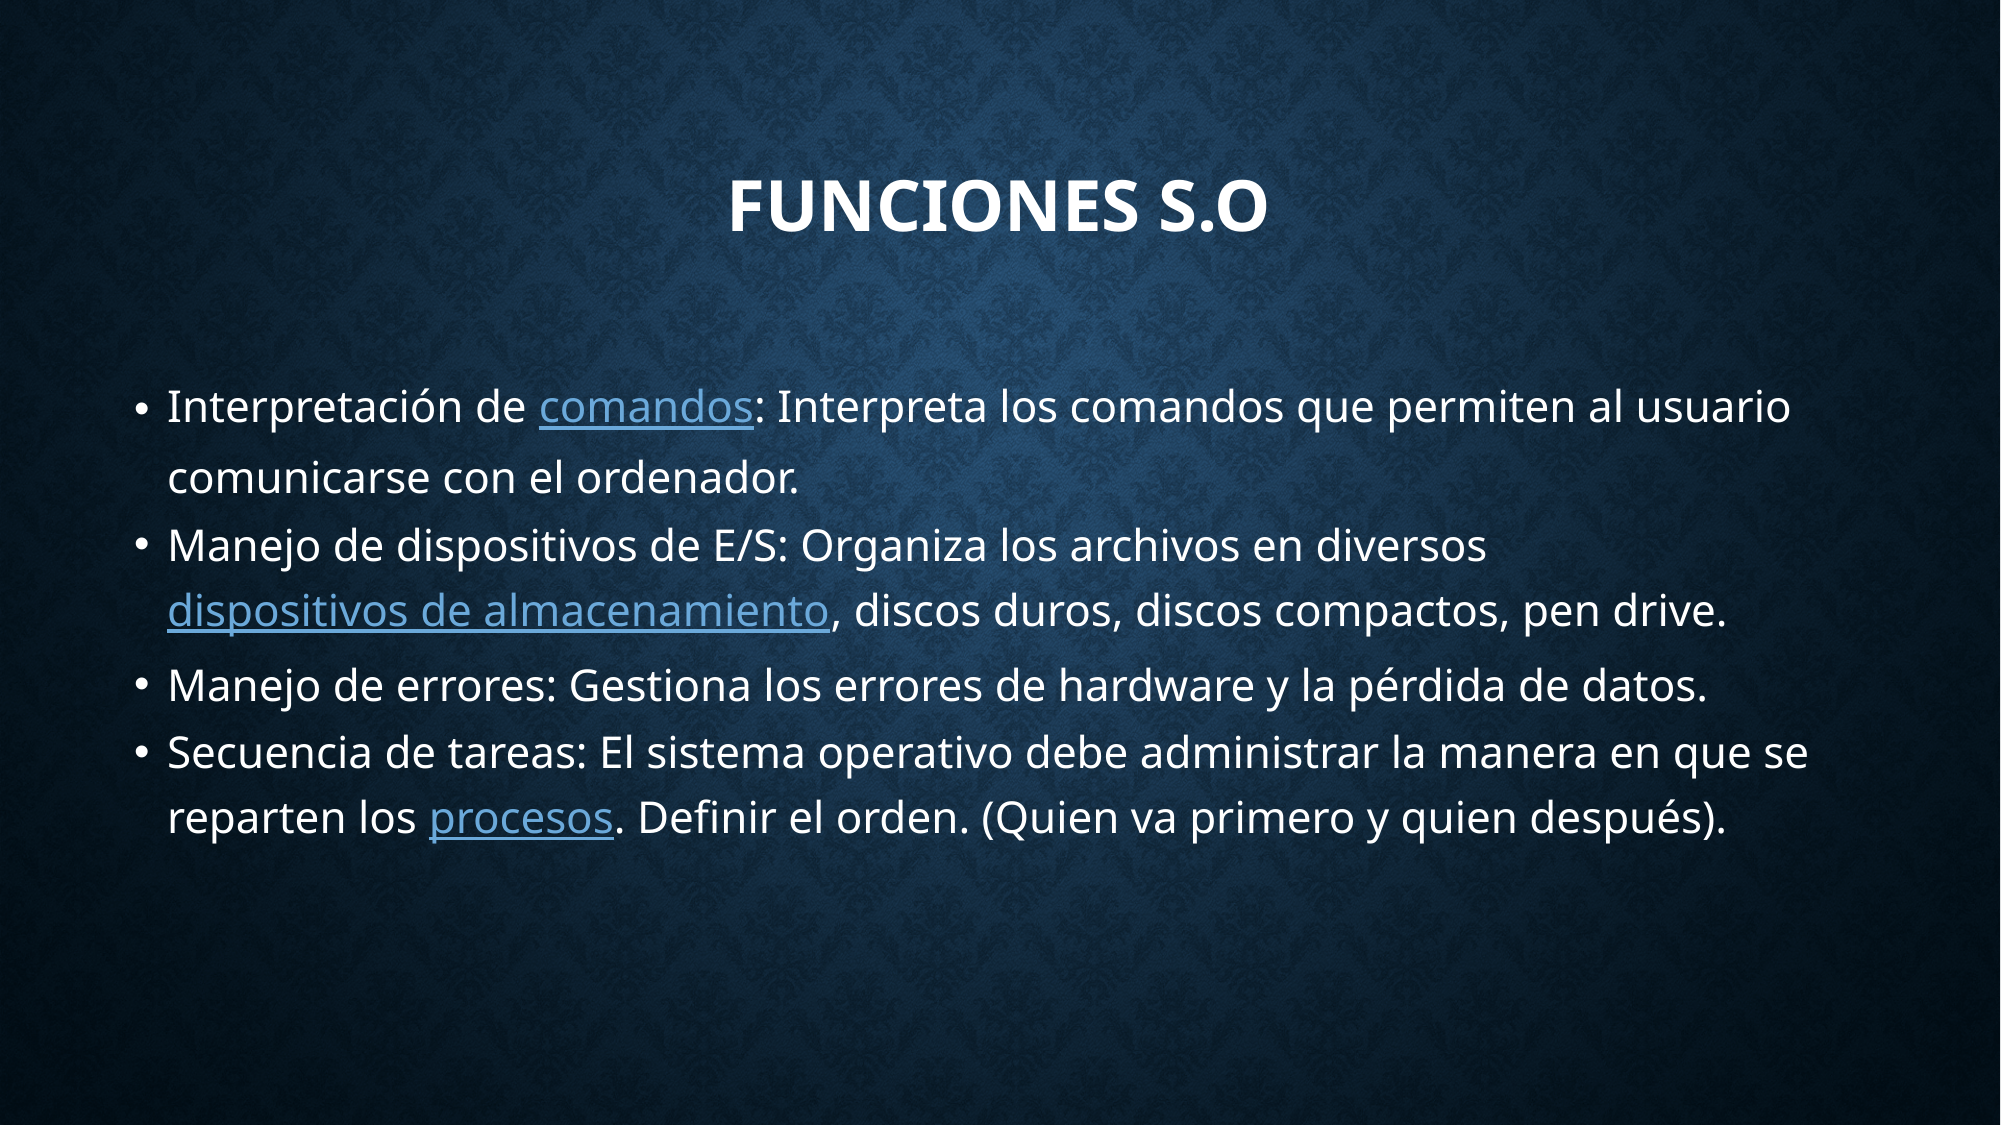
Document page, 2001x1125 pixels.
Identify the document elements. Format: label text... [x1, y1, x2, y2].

title Funciones S.O [149, 99, 1849, 318]
list Interpretación de comandos: Interpreta los comandos que permiten al usuario comunicarse con el ordenador. Manejo de dispositivos de E/S: Organiza los archivos en diversos dispositivos de almacenamiento, discos duros, discos compactos, pen drive. Manejo de errores: Gestiona los errores de hardware y la pérdida de datos. Secuencia de tareas: El sistema operativo debe administrar la manera en que se reparten los procesos. Definir el orden. (Quien va primero y quien después). [119, 343, 1849, 1072]
